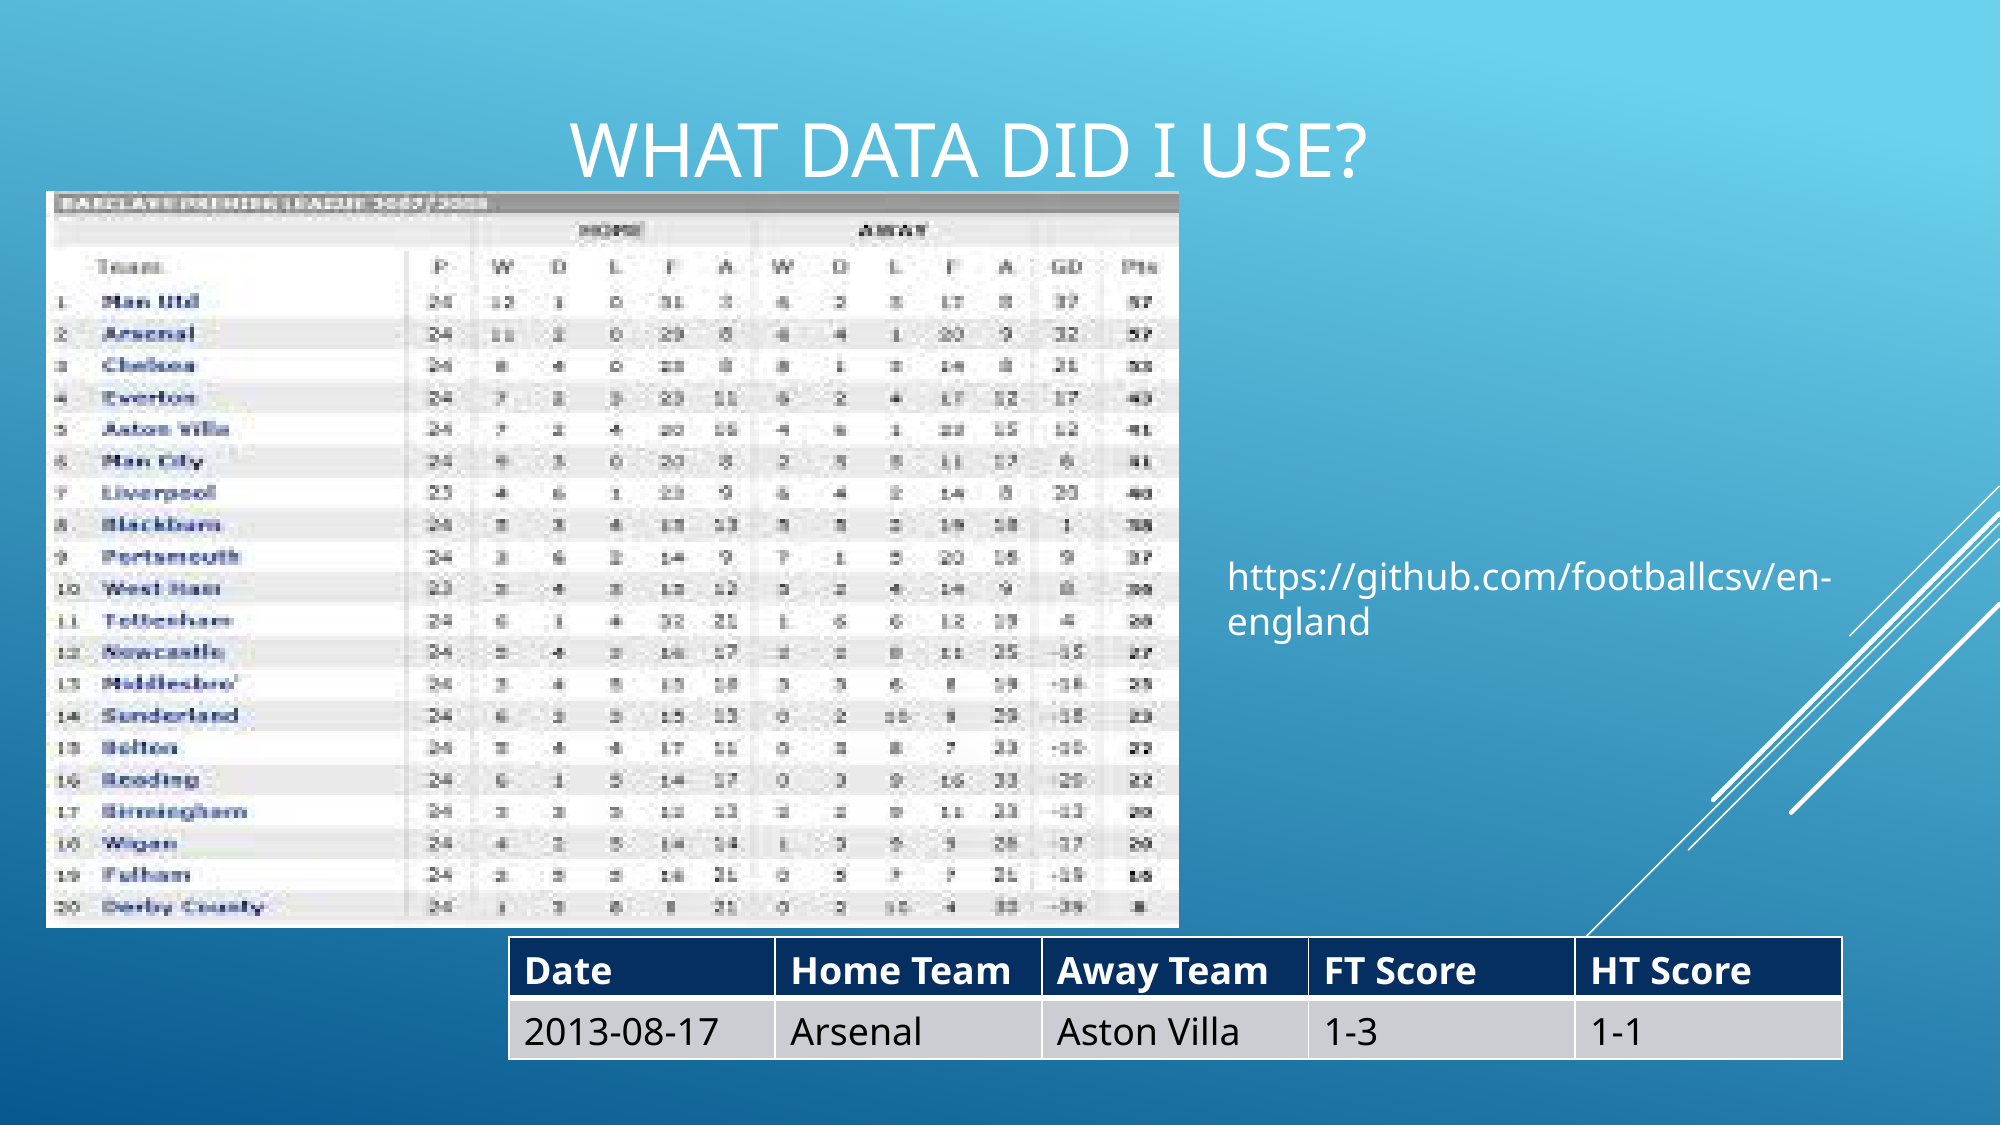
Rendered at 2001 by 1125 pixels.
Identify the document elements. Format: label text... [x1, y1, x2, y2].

table_cell Arsenal [776, 1001, 1041, 1058]
table_header Home Team [776, 938, 1041, 995]
table_header Date [510, 938, 774, 995]
table_header Away Team [1043, 938, 1308, 995]
table_cell 1-3 [1309, 1001, 1574, 1058]
table_cell 1-1 [1576, 1001, 1841, 1058]
table_header FT Score [1309, 938, 1574, 995]
picture [45, 191, 1179, 928]
text_box https://github.com/footballcsv/en-england [1212, 545, 1962, 650]
table_cell 2013-08-17 [510, 1001, 774, 1058]
title What data did I use? [269, 24, 1670, 272]
table_header HT Score [1576, 938, 1841, 995]
table_cell Aston Villa [1043, 1001, 1308, 1058]
